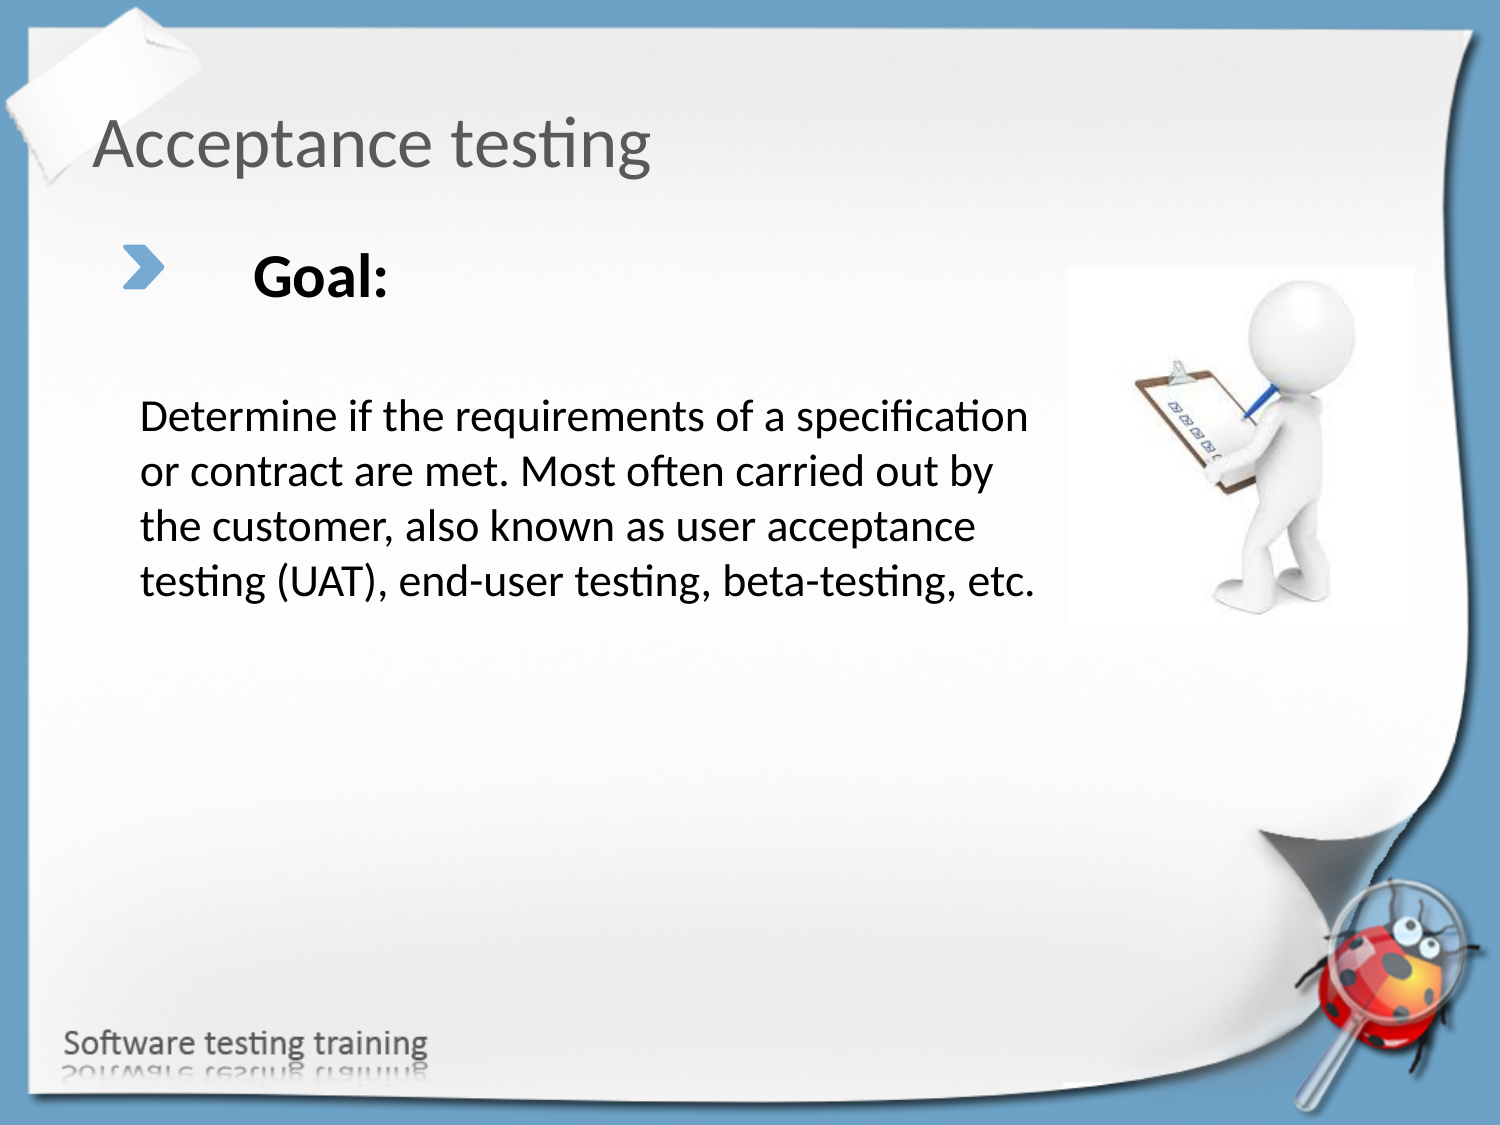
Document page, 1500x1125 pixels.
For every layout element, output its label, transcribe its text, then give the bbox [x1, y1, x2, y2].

text_box [123, 244, 165, 290]
text_box Goal: [238, 219, 419, 318]
text_box Acceptance testing [78, 87, 667, 190]
text_box Determine if the requirements of a specification or contract are met. Most often carried out by the customer, also known as user acceptance testing (UAT), end-user testing, beta-testing, etc. [124, 378, 1058, 613]
picture [0, 0, 1500, 1125]
